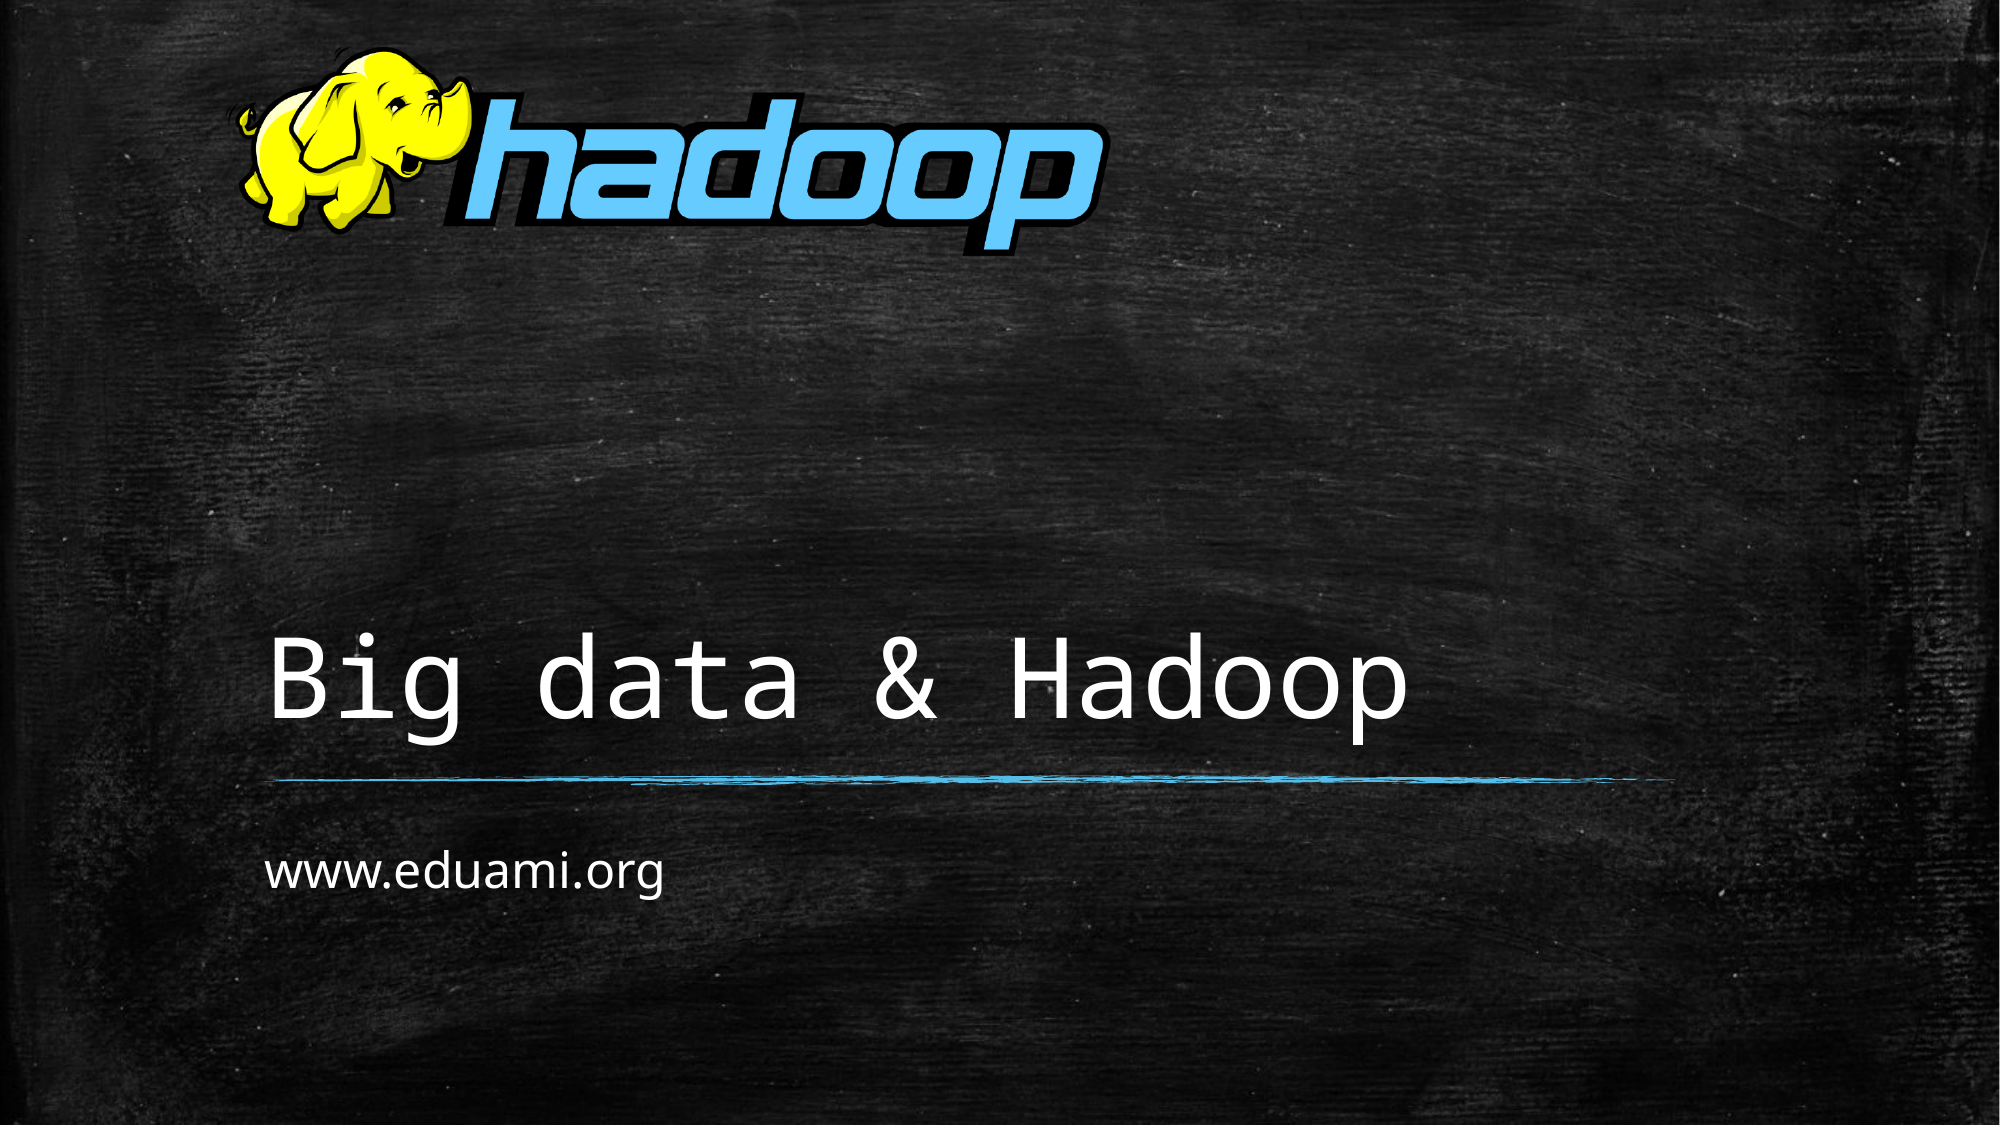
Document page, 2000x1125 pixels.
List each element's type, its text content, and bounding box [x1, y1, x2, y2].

subtitle www.eduami.org [249, 837, 1750, 1013]
picture [212, 32, 1124, 269]
title Big data & Hadoop [249, 312, 1750, 750]
